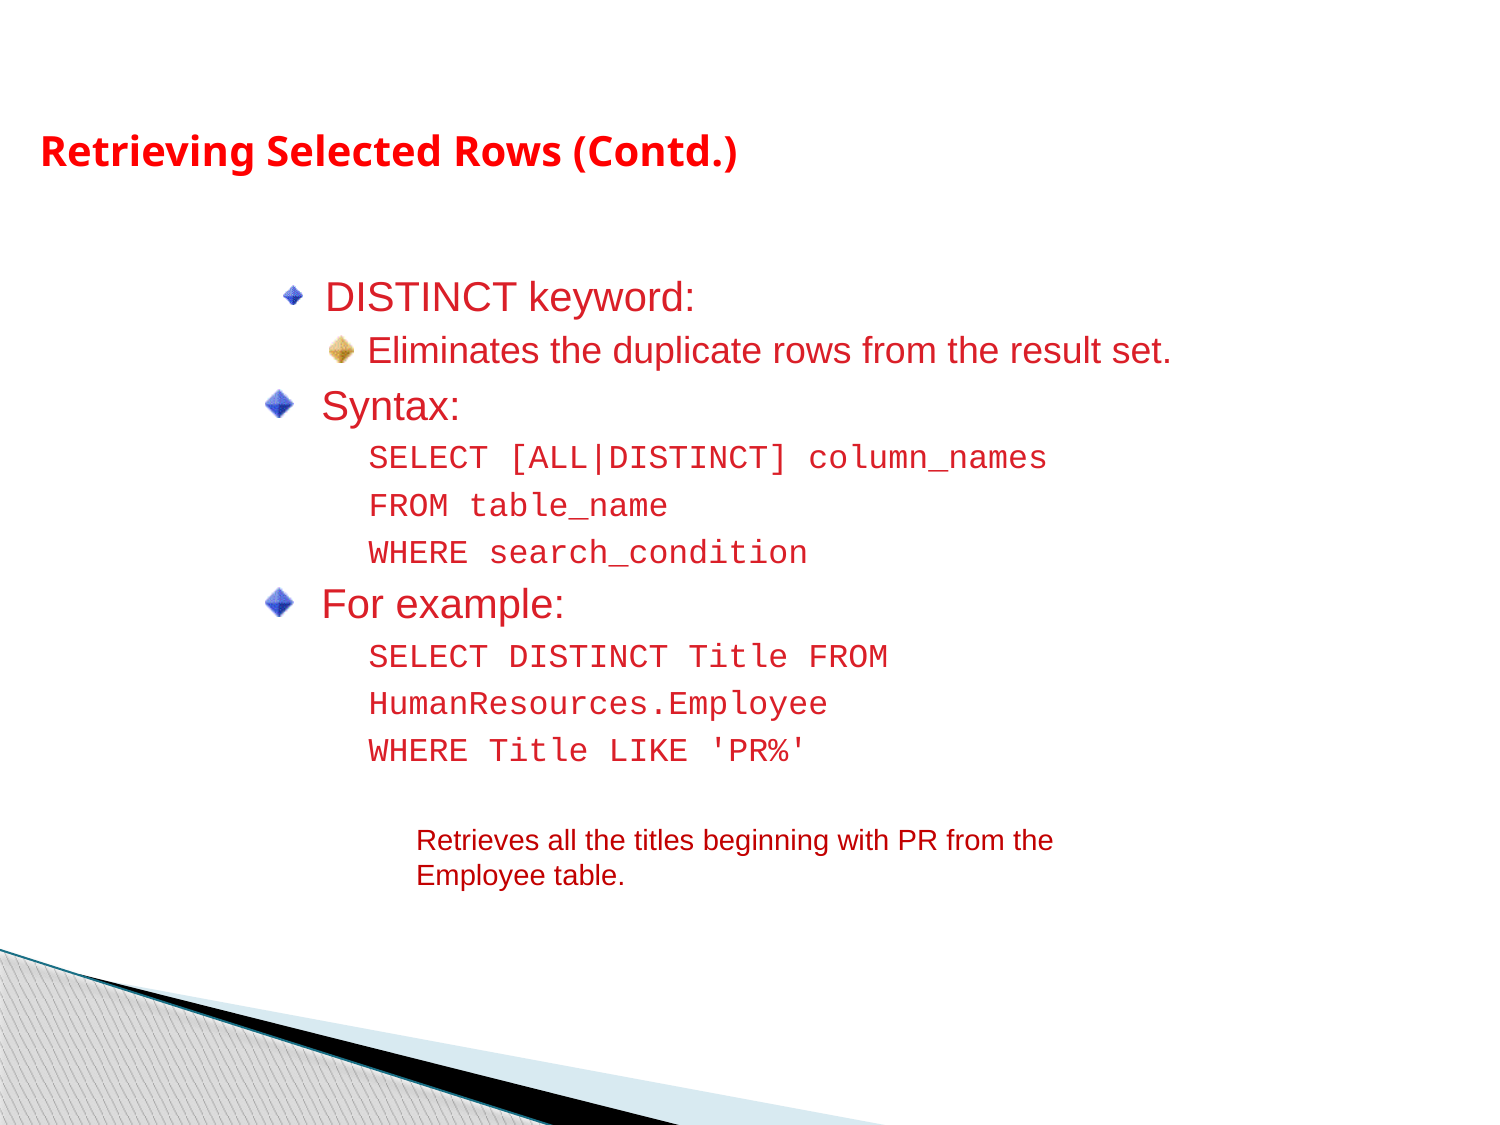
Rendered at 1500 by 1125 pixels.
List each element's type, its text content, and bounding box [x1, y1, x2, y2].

text_box Retrieves all the titles beginning with PR from the Employee table. [401, 814, 1202, 899]
list DISTINCT keyword: Eliminates the duplicate rows from the result set. Syntax: SELECT [ALL|DISTINCT] column_names FROM table_name WHERE search_condition For example: SELECT DISTINCT Title FROM HumanResources.Employee WHERE Title LIKE 'PR%' [250, 262, 1450, 937]
text_box Retrieving Selected Rows (Contd.) [24, 117, 1150, 182]
picture [265, 388, 294, 418]
picture [283, 284, 303, 305]
picture [265, 586, 294, 617]
picture [329, 335, 354, 363]
